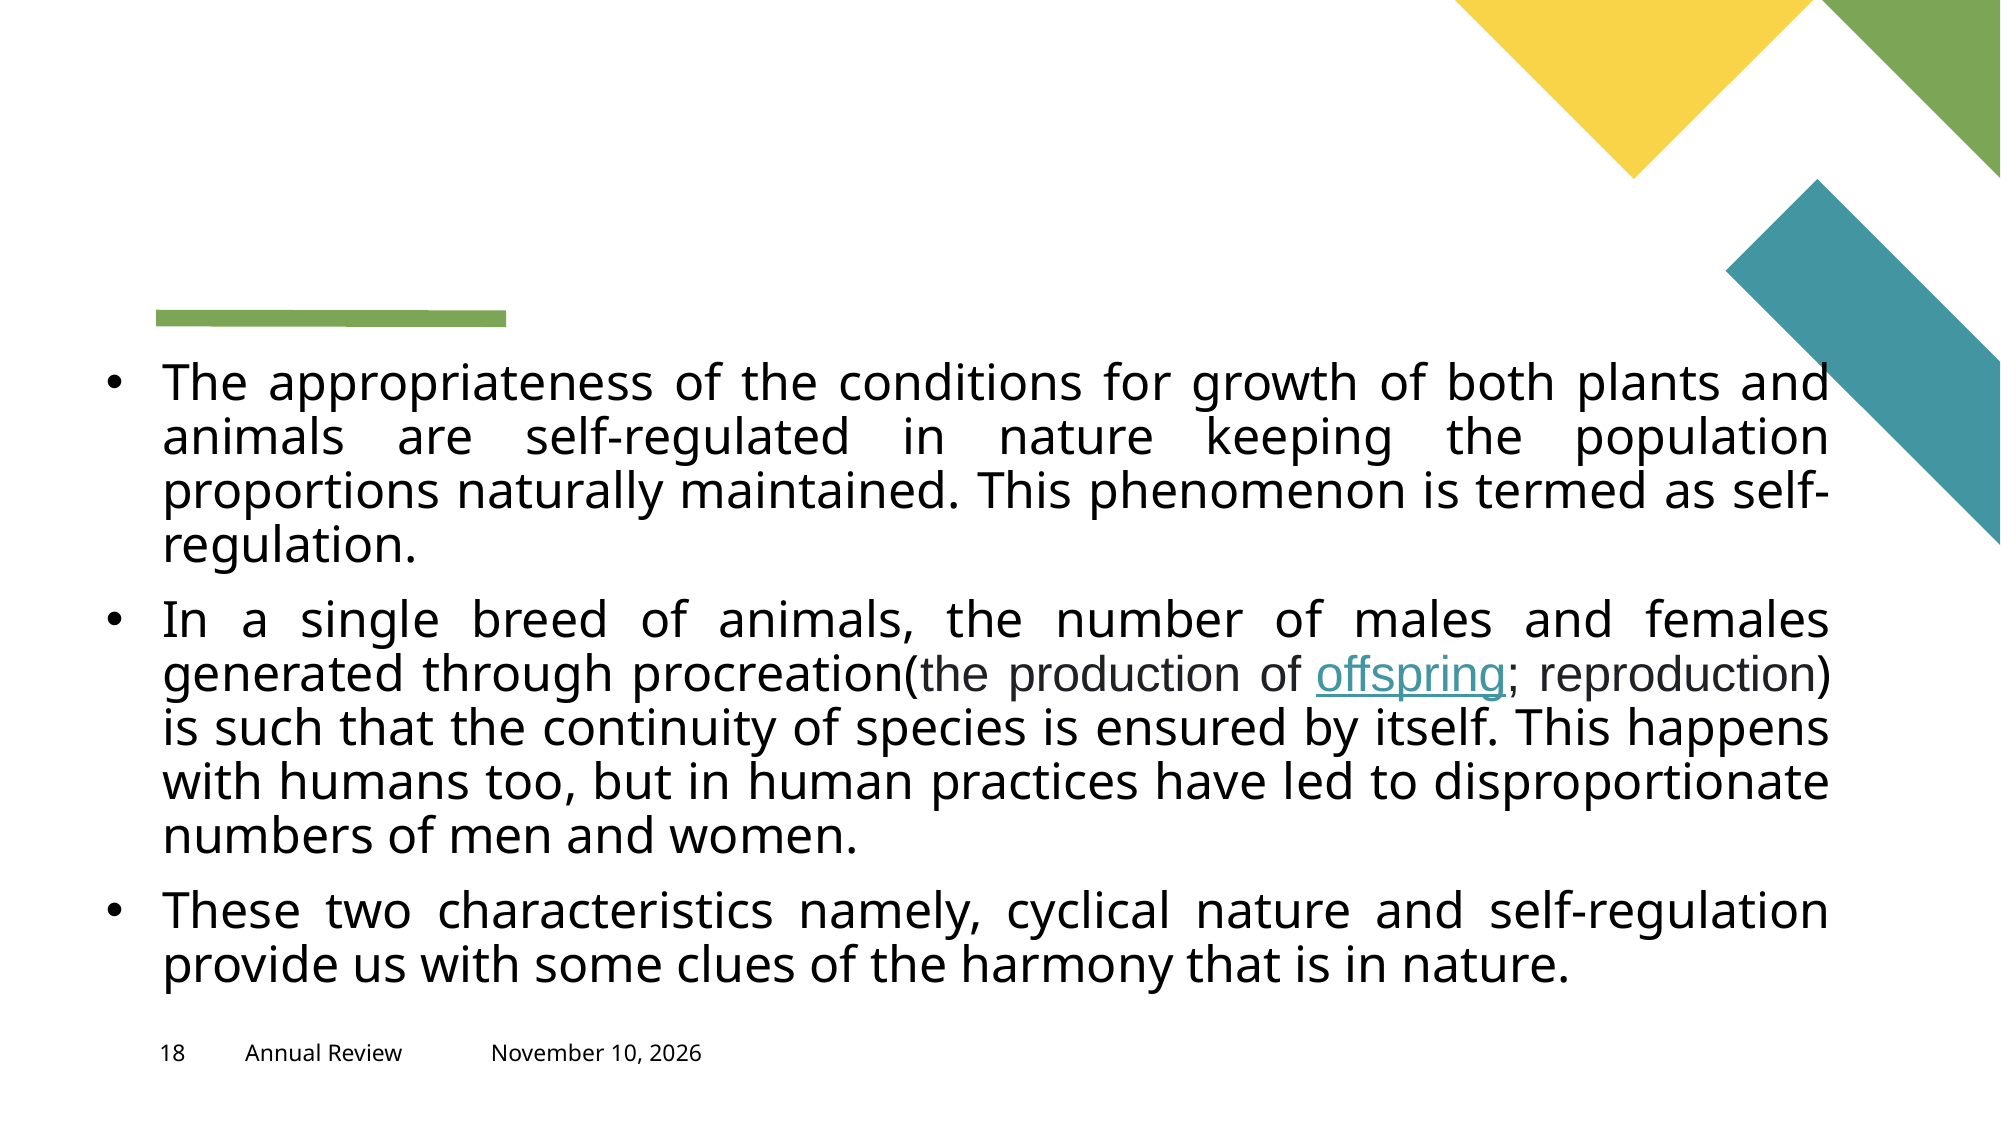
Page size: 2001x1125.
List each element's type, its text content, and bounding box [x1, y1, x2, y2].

slide_number 18 [159, 1038, 246, 1080]
footer Annual Review [246, 1038, 491, 1080]
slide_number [491, 1038, 707, 1080]
text_box with some clues of the harmony that is in nature. The appropriateness of the conditions for growth of both plants and animals are self-regulated in nature keeping the population proportions naturally maintained. This phenomenon is termed as self-regulation. In a single breed of animals, the number of males and females generated through procreation(the production of offspring; reproduction) is such that the continuity of species is ensured by itself. This happens with humans too, but in human practices have led to disproportionate numbers of men and women. These two characteristics namely, cyclical nature and self-regulation provide us with some clues of the harmony that is in nature. [91, 125, 1847, 1001]
